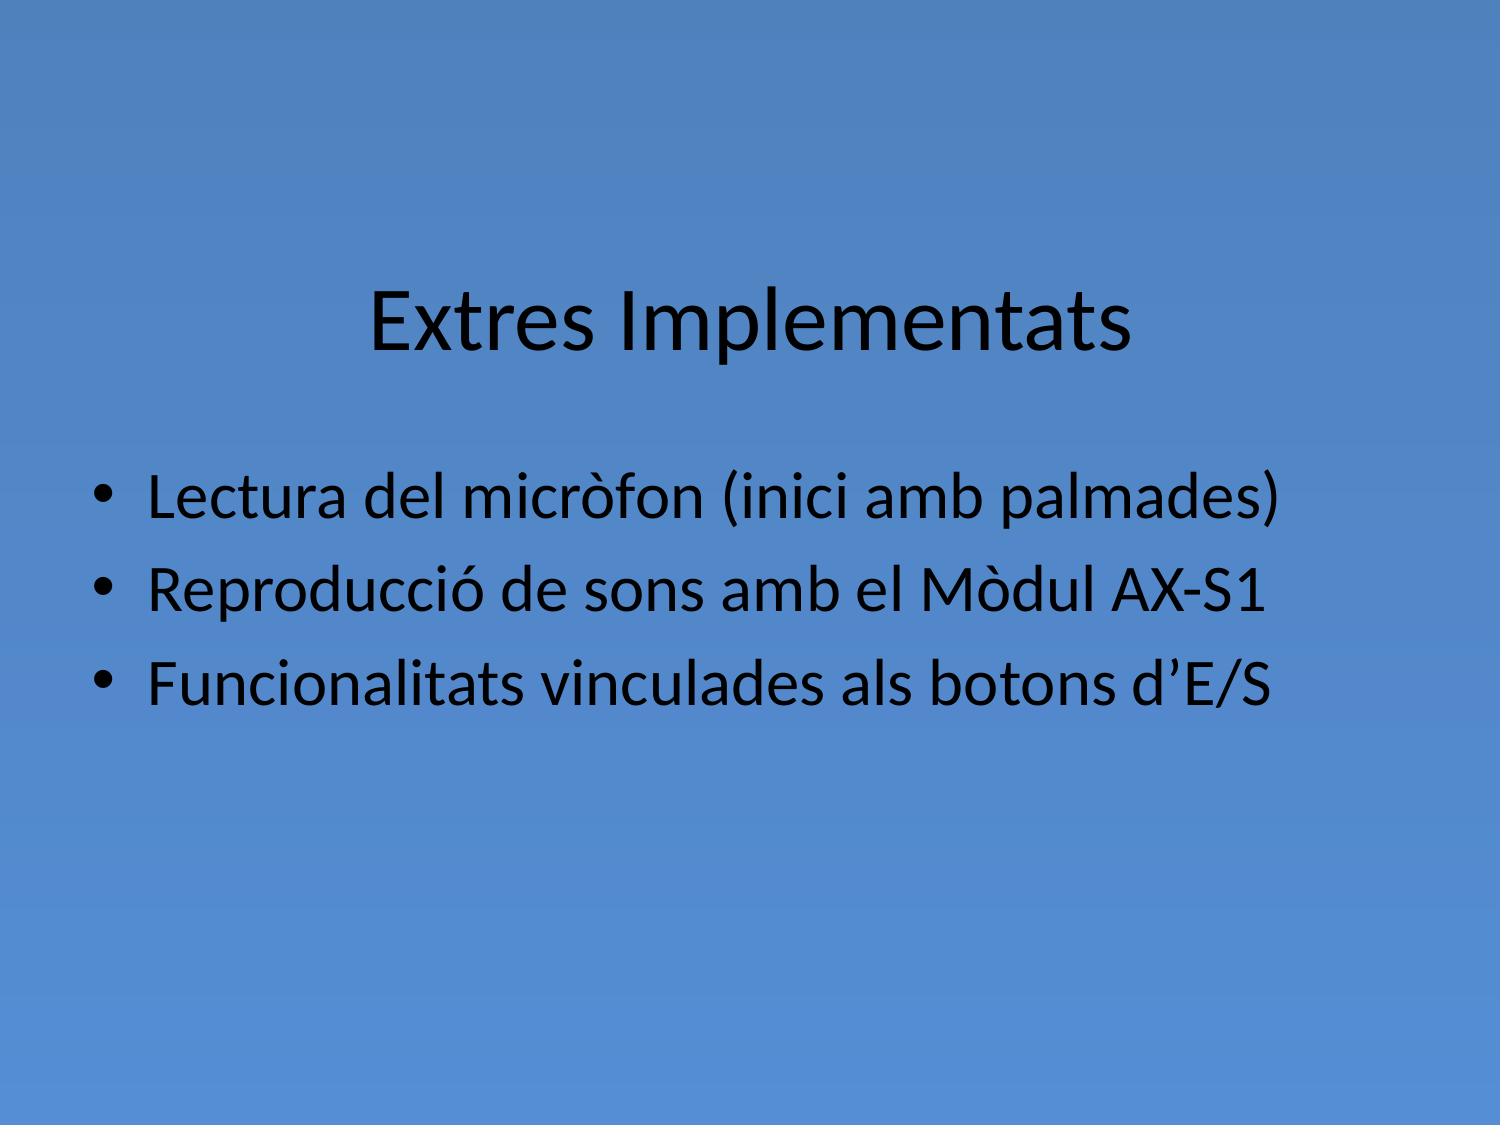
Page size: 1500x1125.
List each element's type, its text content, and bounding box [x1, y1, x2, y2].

list Lectura del micròfon (inici amb palmades) Reproducció de sons amb el Mòdul AX-S1 Funcionalitats vinculades als botons d’E/S [76, 444, 1427, 745]
title Extres Implementats [76, 219, 1427, 408]
